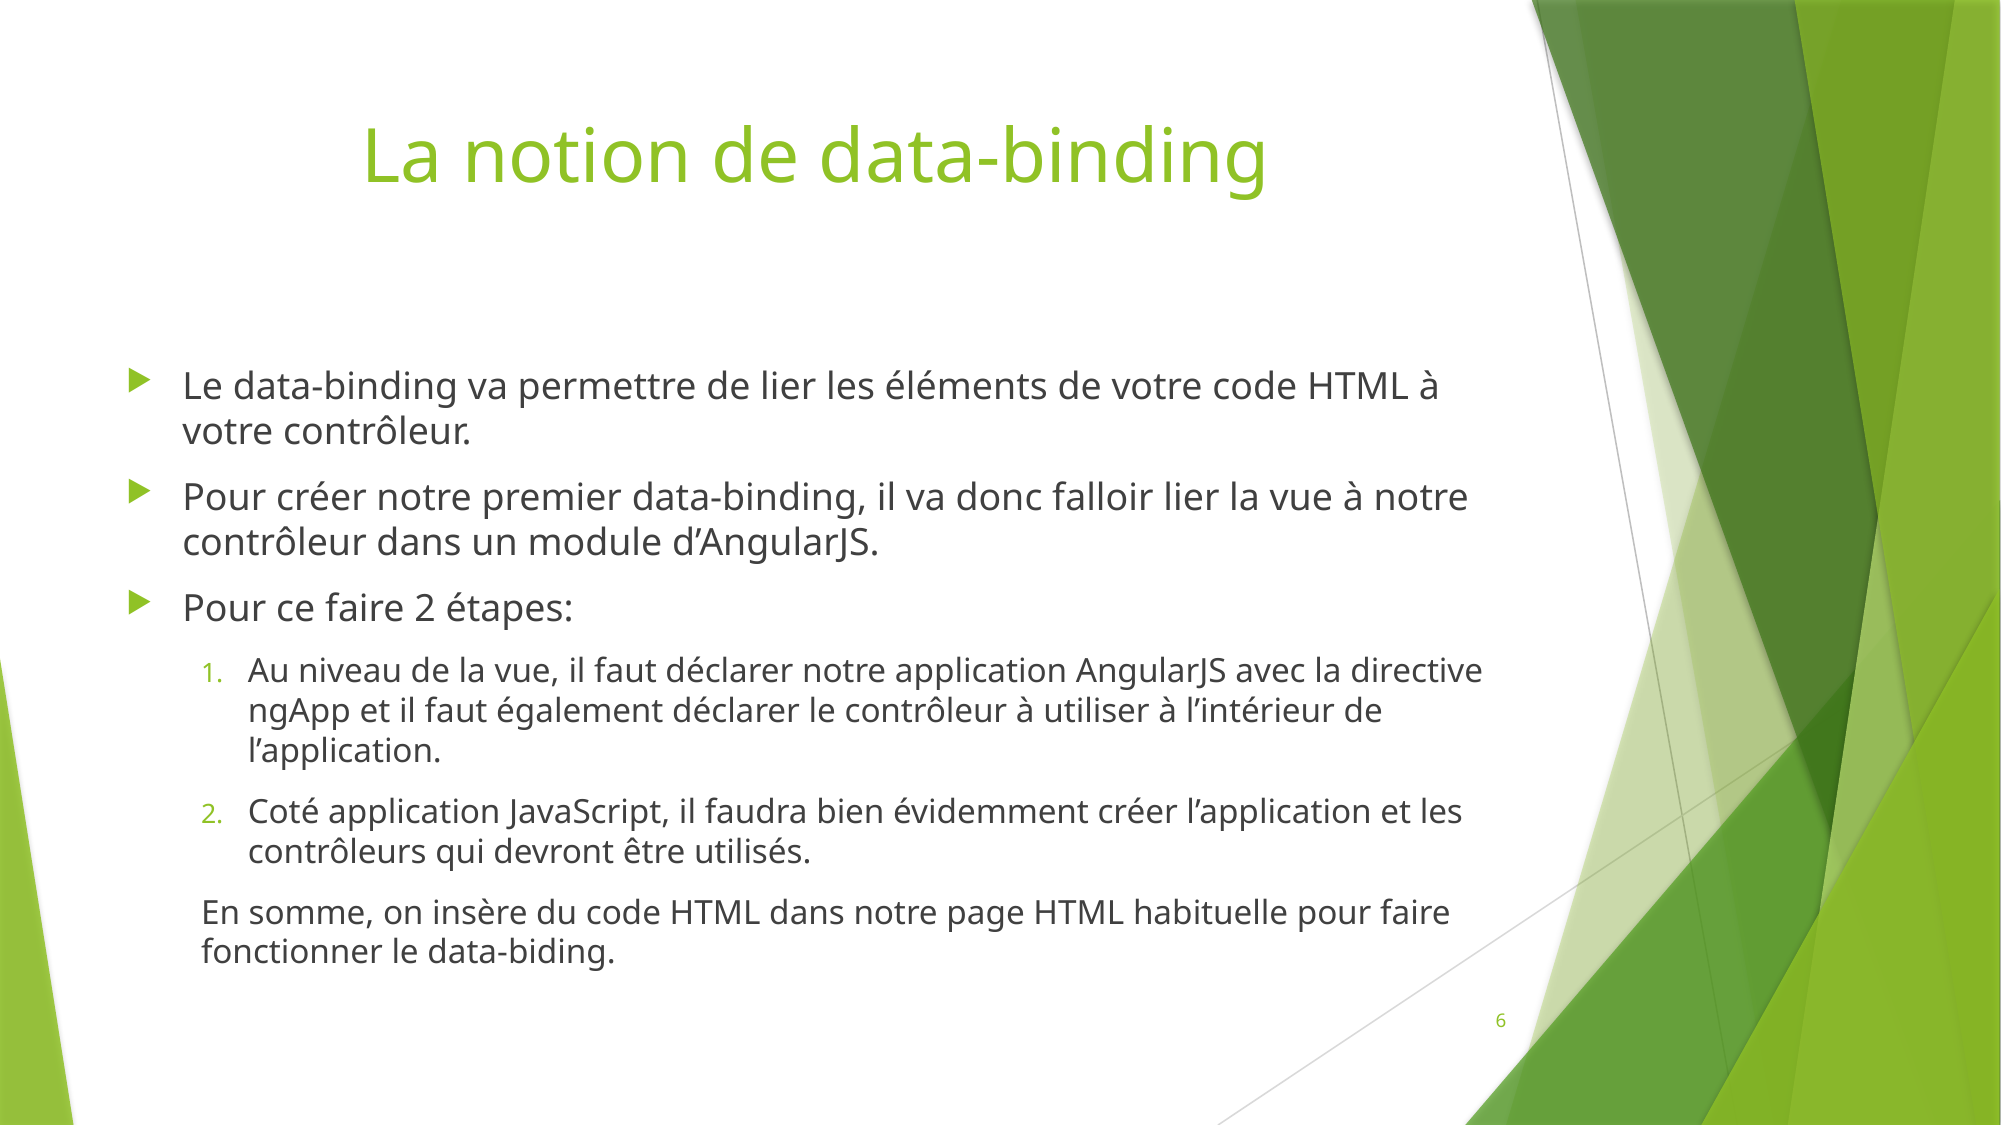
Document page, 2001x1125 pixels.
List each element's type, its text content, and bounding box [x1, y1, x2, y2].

slide_number 6 [1409, 991, 1522, 1051]
title La notion de data-binding [111, 99, 1522, 214]
list Le data-binding va permettre de lier les éléments de votre code HTML à votre contrôleur. Pour créer notre premier data-binding, il va donc falloir lier la vue à notre contrôleur dans un module d’AngularJS. Pour ce faire 2 étapes: Au niveau de la vue, il faut déclarer notre application AngularJS avec la directive ngApp et il faut également déclarer le contrôleur à utiliser à l’intérieur de l’application. Coté application JavaScript, il faudra bien évidemment créer l’application et les contrôleurs qui devront être utilisés. En somme, on insère du code HTML dans notre page HTML habituelle pour faire fonctionner le data-biding. [111, 354, 1522, 992]
